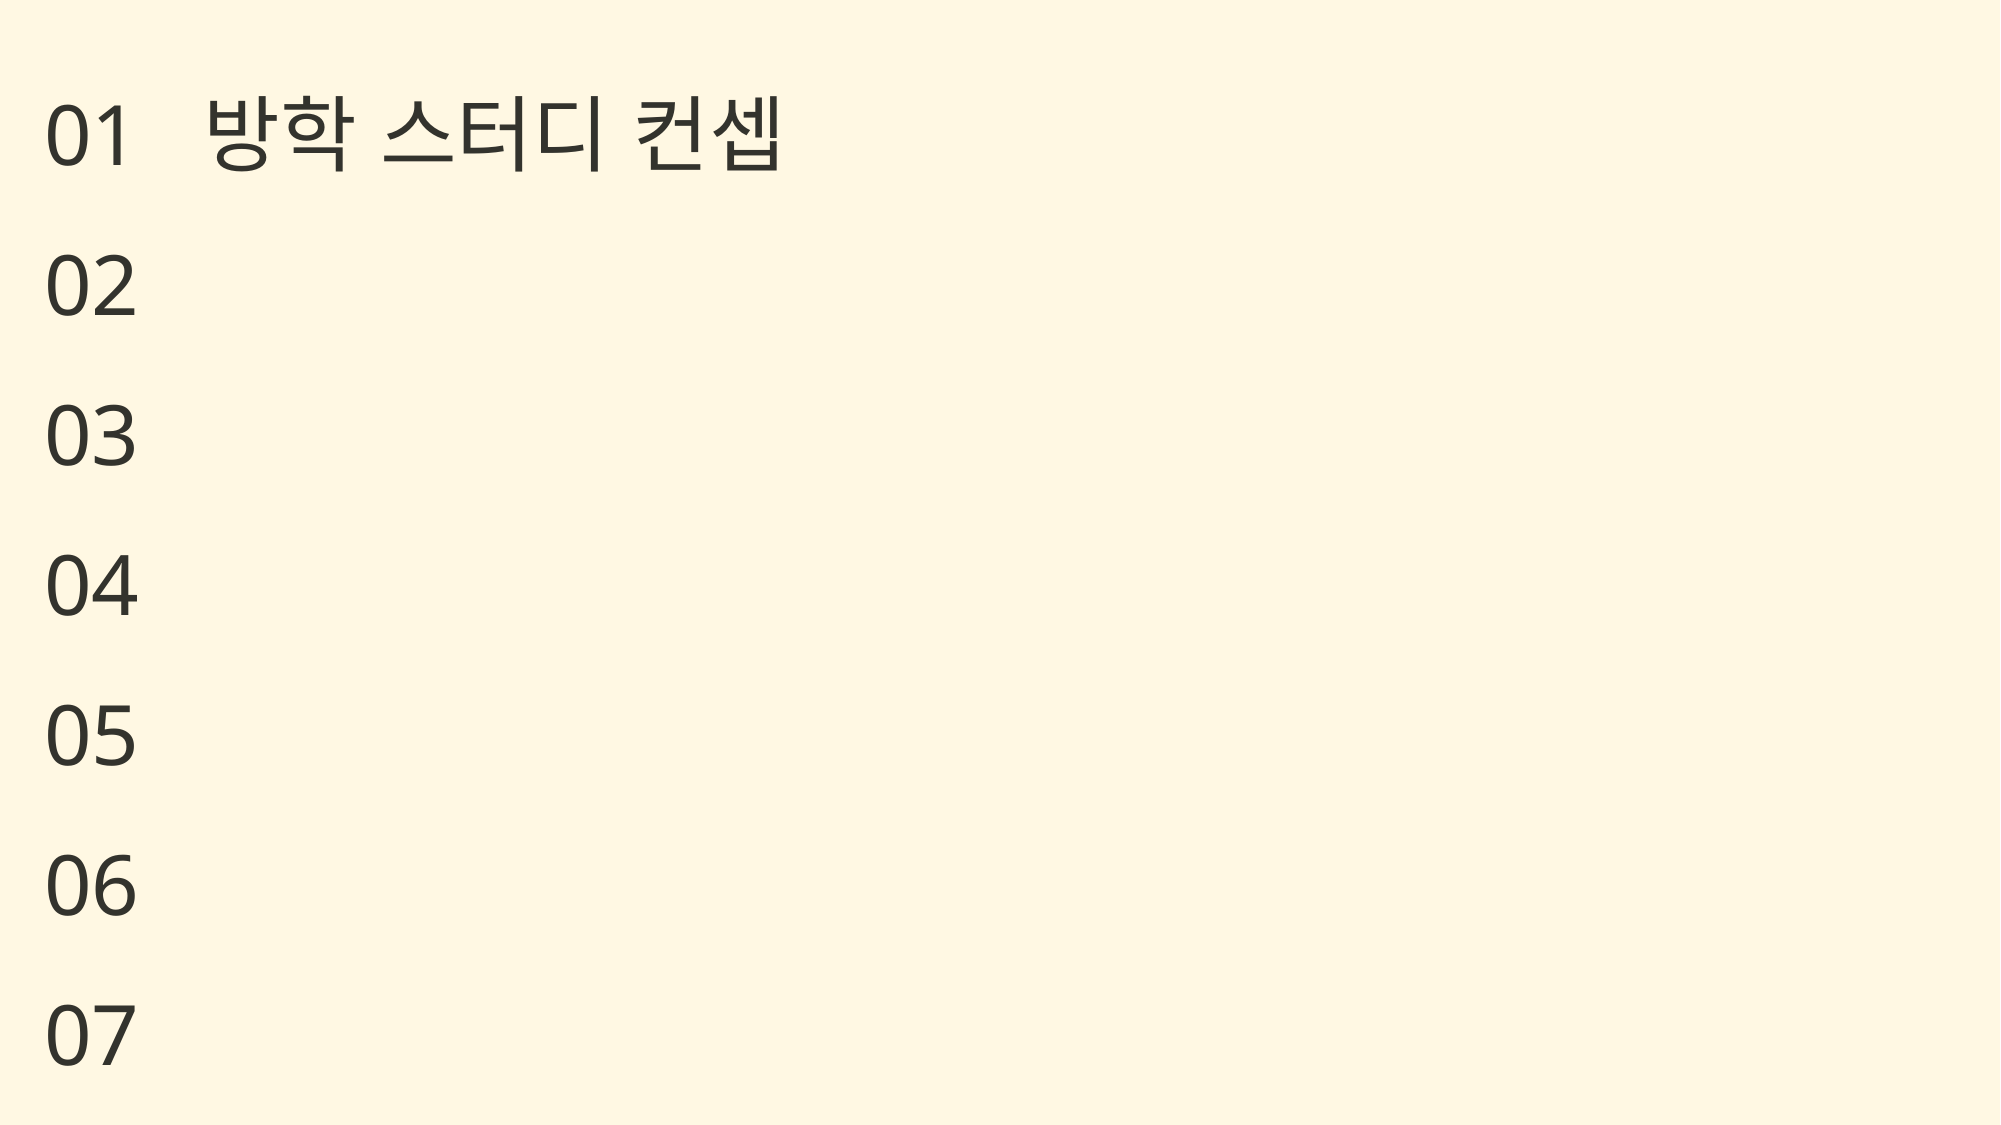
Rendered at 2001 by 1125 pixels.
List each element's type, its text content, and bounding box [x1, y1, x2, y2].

text_box 01 02 03 04 05 06 07 [29, 25, 167, 1090]
text_box 방학 스터디 컨셉 [189, 24, 1932, 190]
